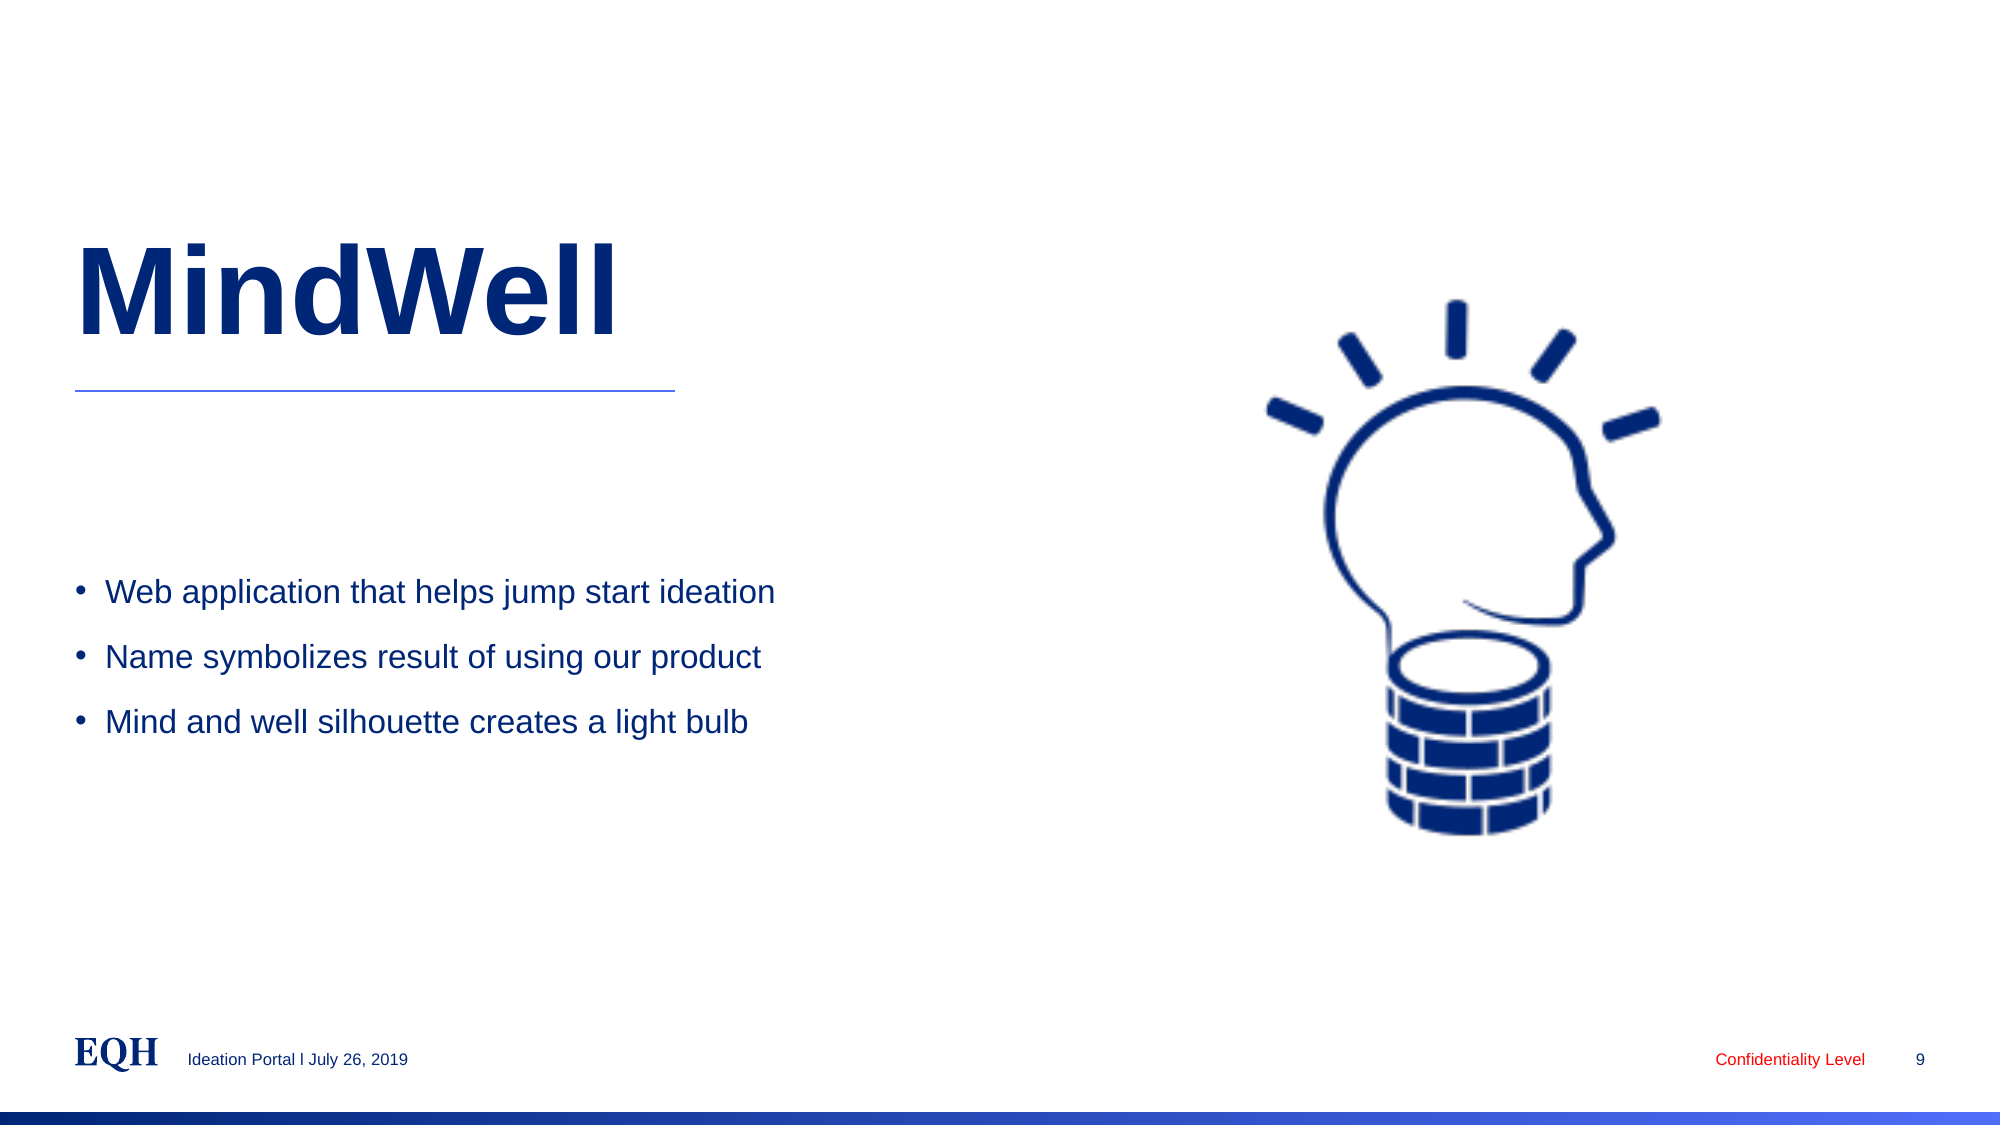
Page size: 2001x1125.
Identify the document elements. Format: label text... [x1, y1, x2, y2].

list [1166, 271, 1762, 866]
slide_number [187, 1034, 974, 1069]
table_header MindWell [75, 240, 974, 390]
slide_number 9 [1865, 1034, 1925, 1069]
footer Confidentiality Level [1502, 1034, 1865, 1069]
list Web application that helps jump start ideation Name symbolizes result of using our product Mind and well silhouette creates a light bulb [75, 570, 974, 991]
